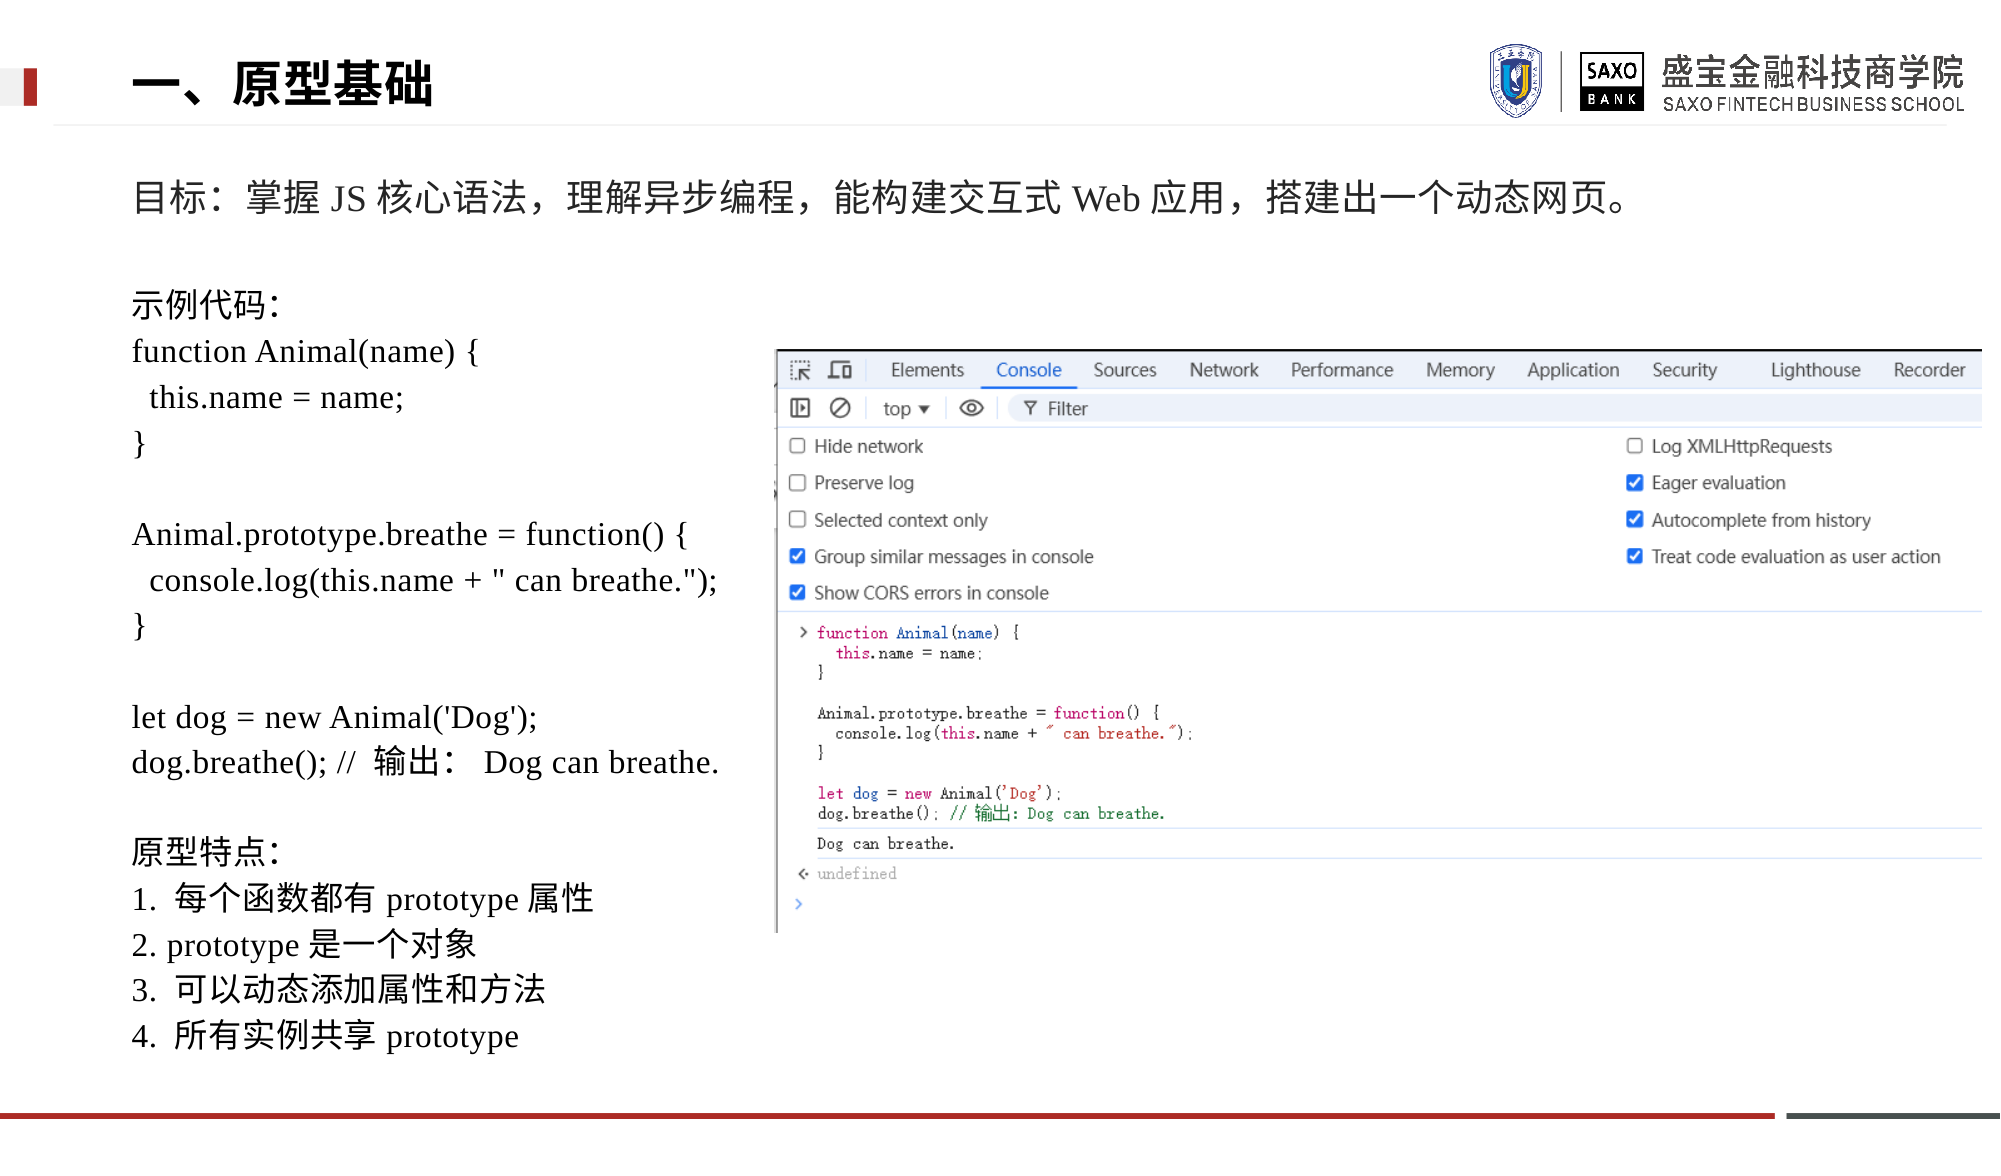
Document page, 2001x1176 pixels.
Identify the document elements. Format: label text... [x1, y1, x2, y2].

picture [1786, 1112, 2000, 1119]
text_box 目标：掌握JS核心语法，理解异步编程，能构建交互式Web应用，搭建出一个动态网页。 [131, 167, 1762, 220]
picture [0, 1112, 1775, 1119]
text_box 示例代码： function Animal(name) { this.name = name; } Animal.prototype.breathe = function() { console.log(this.name + " can breathe."); } let dog = new Animal('Dog'); dog.breathe(); // 输出：Dog can breathe. 原型特点： 1. 每个函数都有prototype属性 2. prototype是一个对象 3. 可以动态添加属性和方法 4. 所有实例共享prototype [131, 278, 774, 1064]
picture [1489, 43, 1964, 118]
text_box 一、原型基础 [131, 44, 820, 113]
picture [774, 349, 1982, 933]
picture [0, 68, 37, 106]
